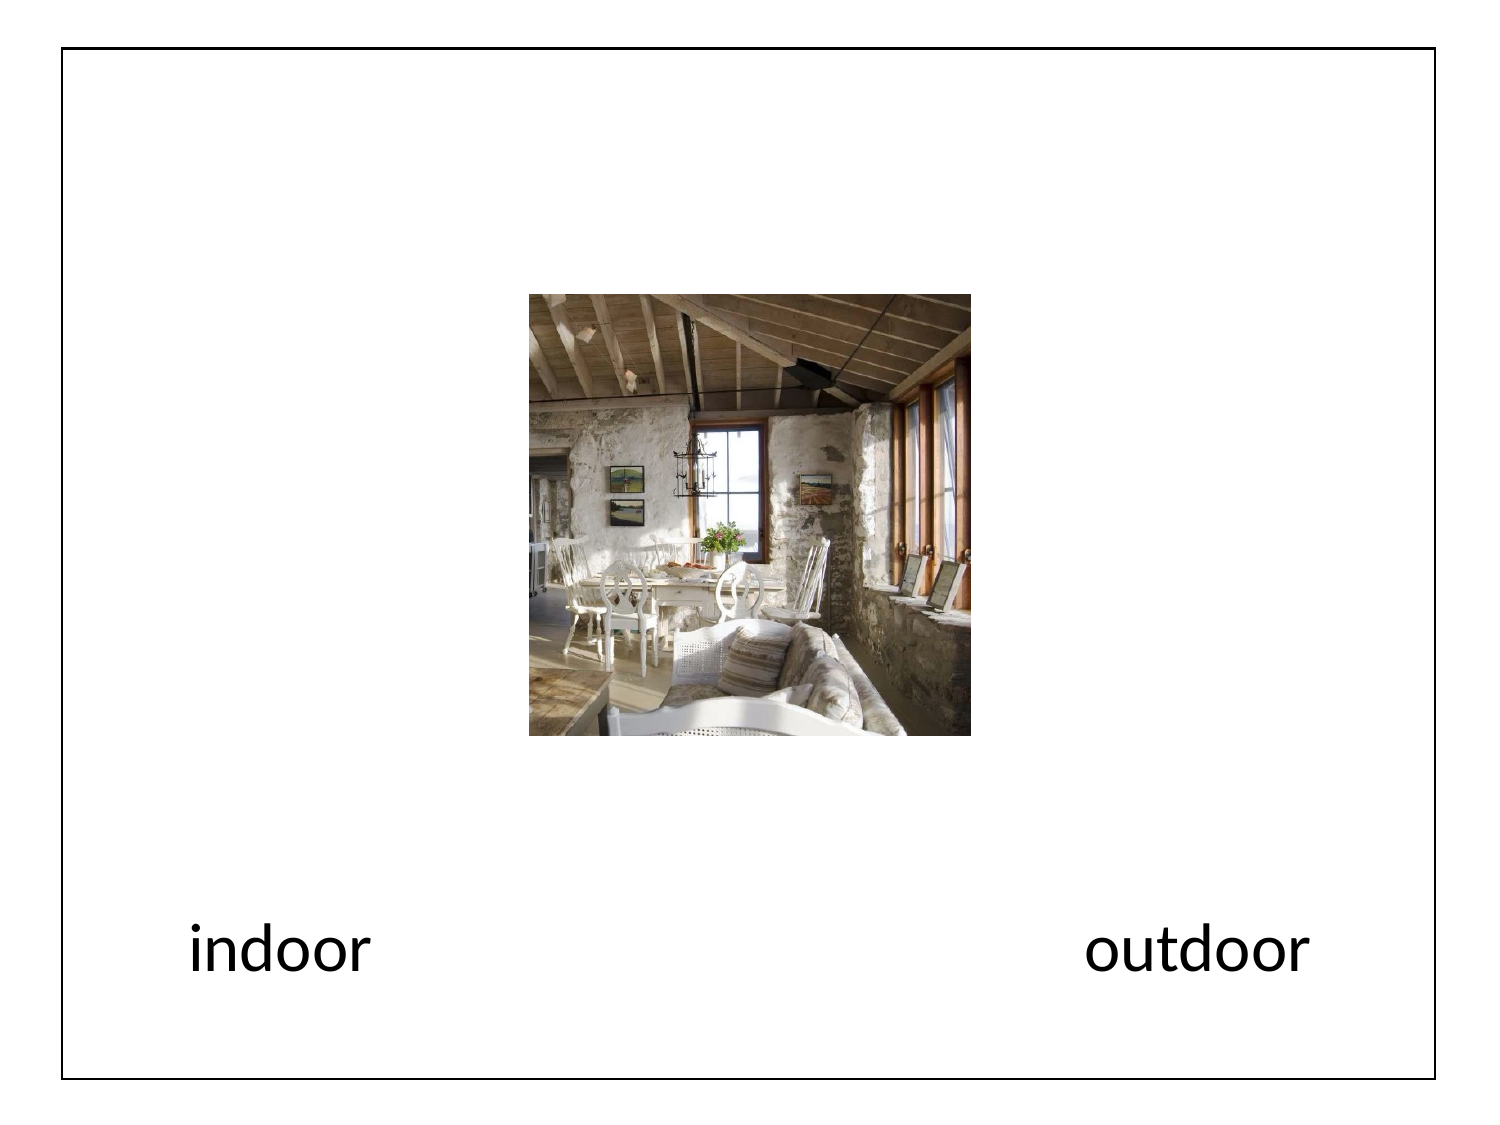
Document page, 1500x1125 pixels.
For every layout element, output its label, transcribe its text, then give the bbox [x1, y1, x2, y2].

text_box outdoor [1069, 895, 1327, 993]
text_box indoor [173, 895, 388, 993]
picture [529, 294, 971, 737]
text_box [61, 47, 1436, 1080]
